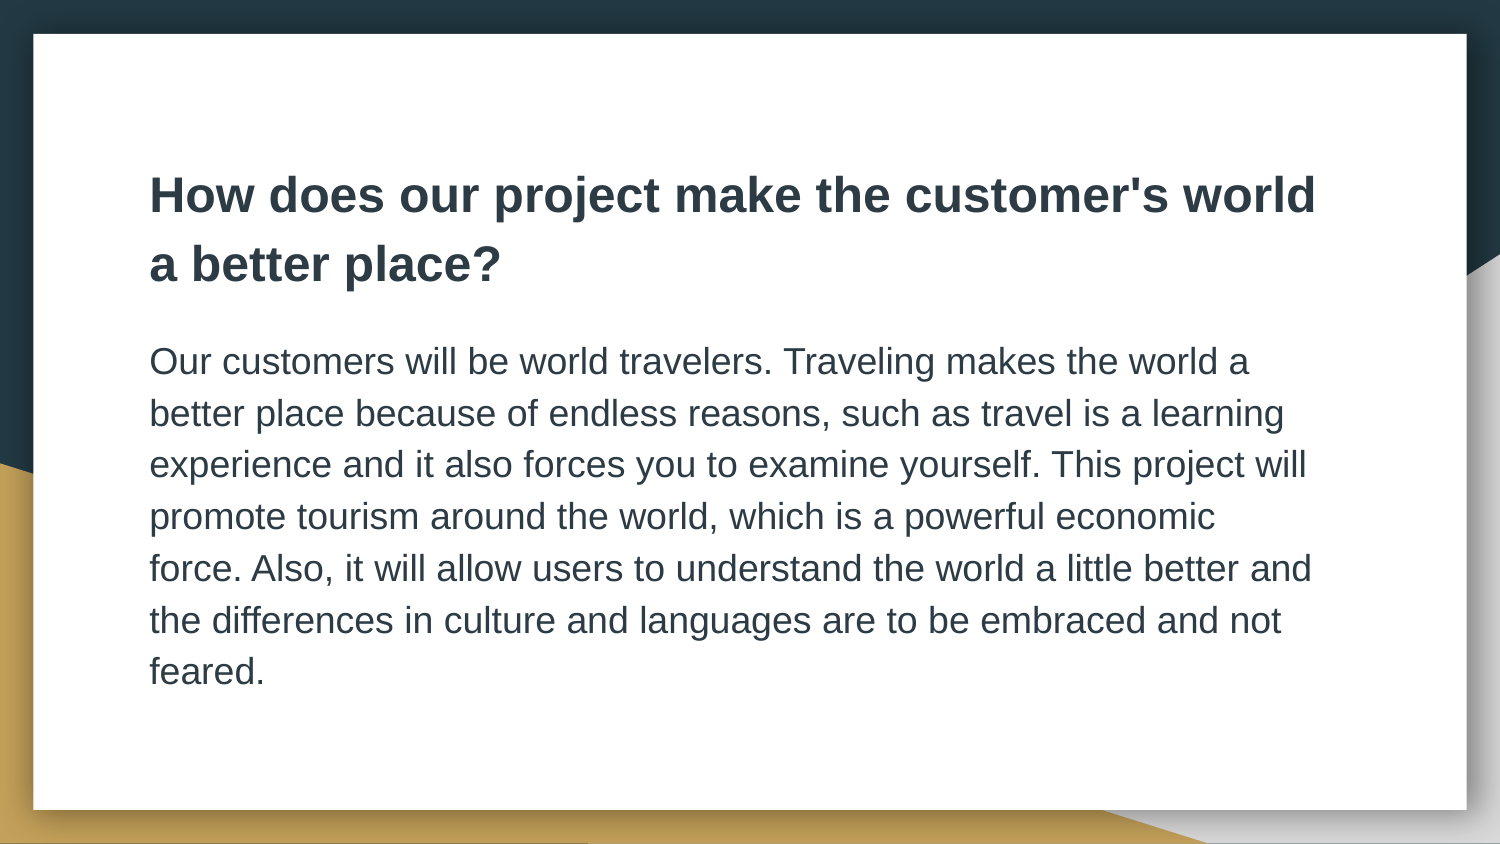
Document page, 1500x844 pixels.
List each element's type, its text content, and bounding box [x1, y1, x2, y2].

list Our customers will be world travelers. Traveling makes the world a better place because of endless reasons, such as travel is a learning experience and it also forces you to examine yourself. This project will promote tourism around the world, which is a powerful economic force. Also, it will allow users to understand the world a little better and the differences in culture and languages are to be embraced and not feared. [134, 315, 1332, 529]
title How does our project make the customer's world a better place? [134, 138, 1366, 296]
